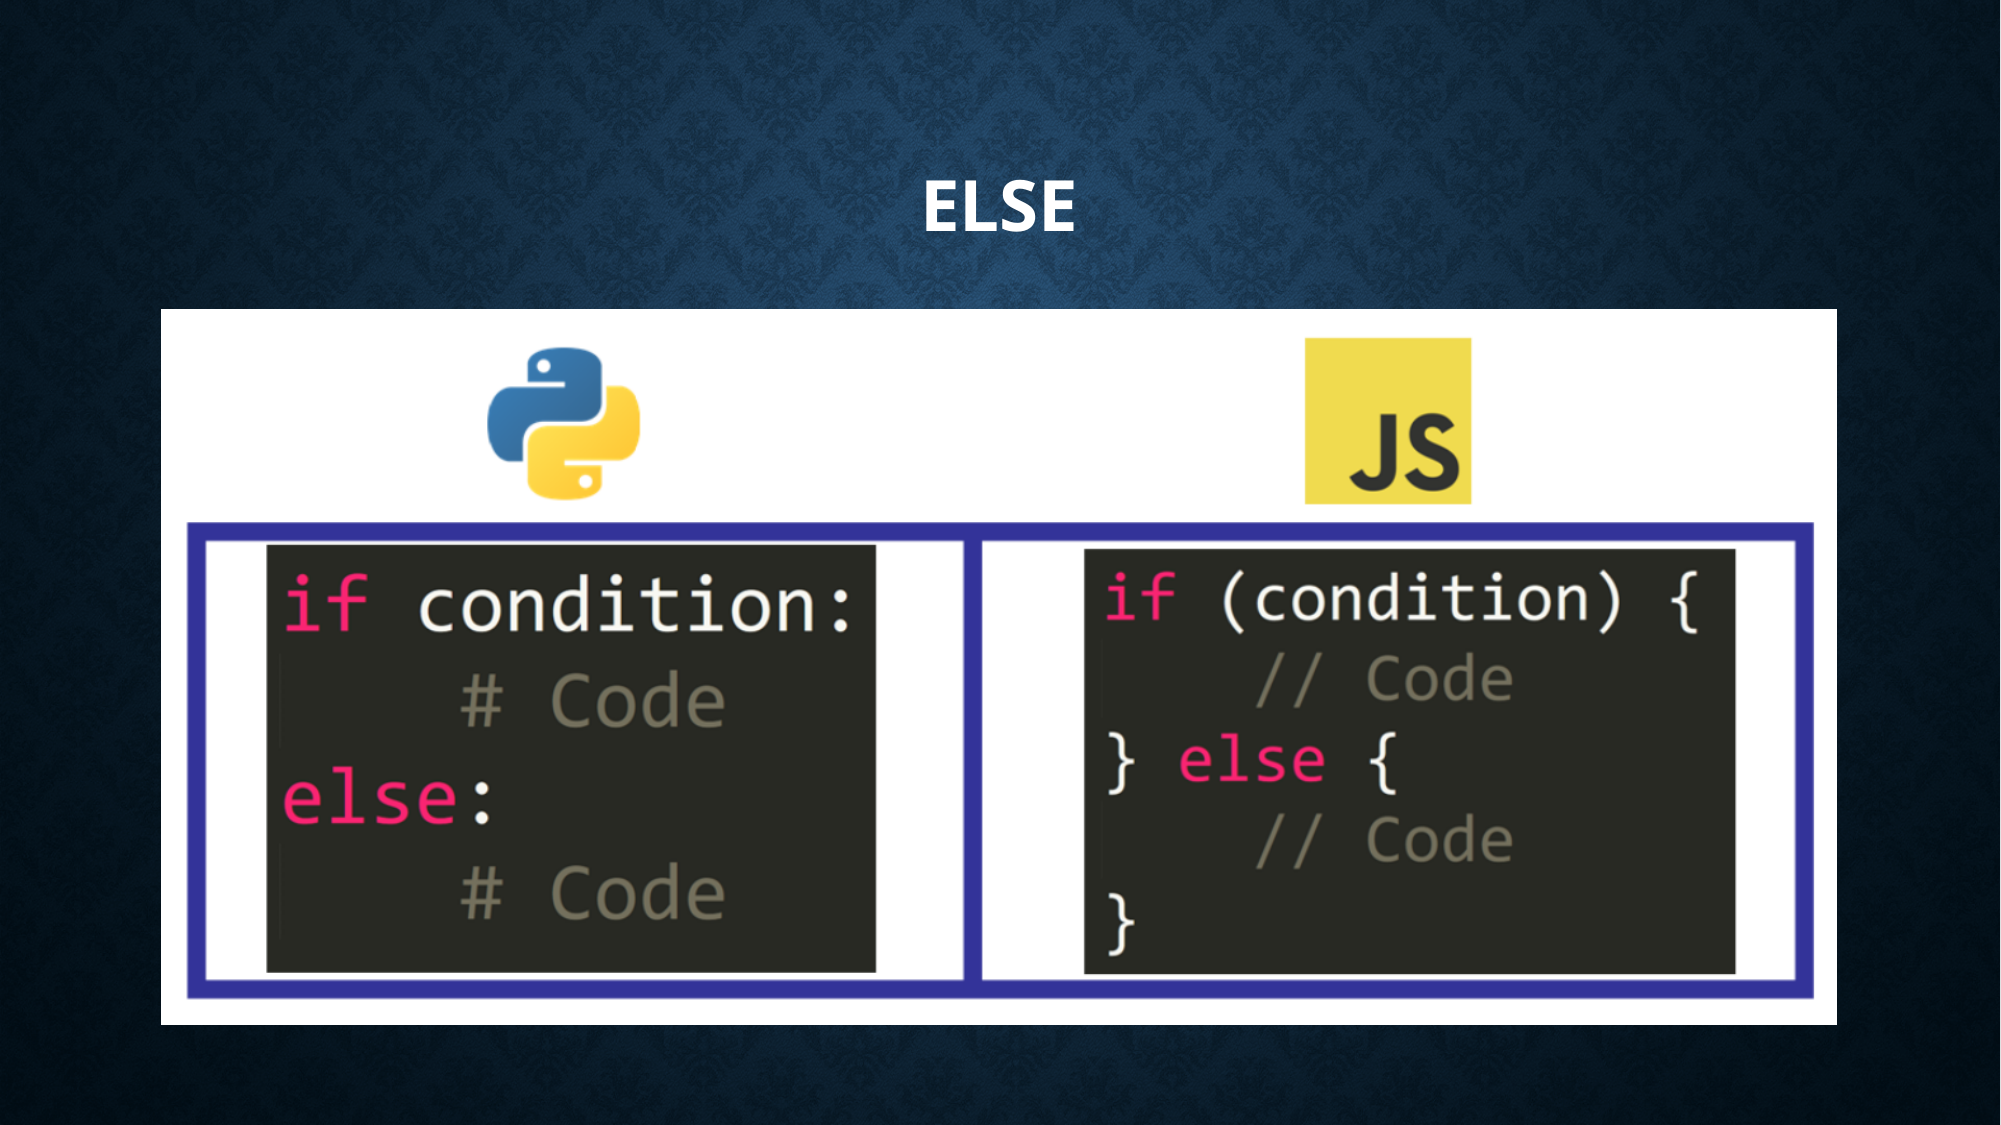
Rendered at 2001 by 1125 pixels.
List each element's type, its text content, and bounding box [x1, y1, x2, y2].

title else [149, 99, 1849, 318]
picture [161, 308, 1838, 1026]
